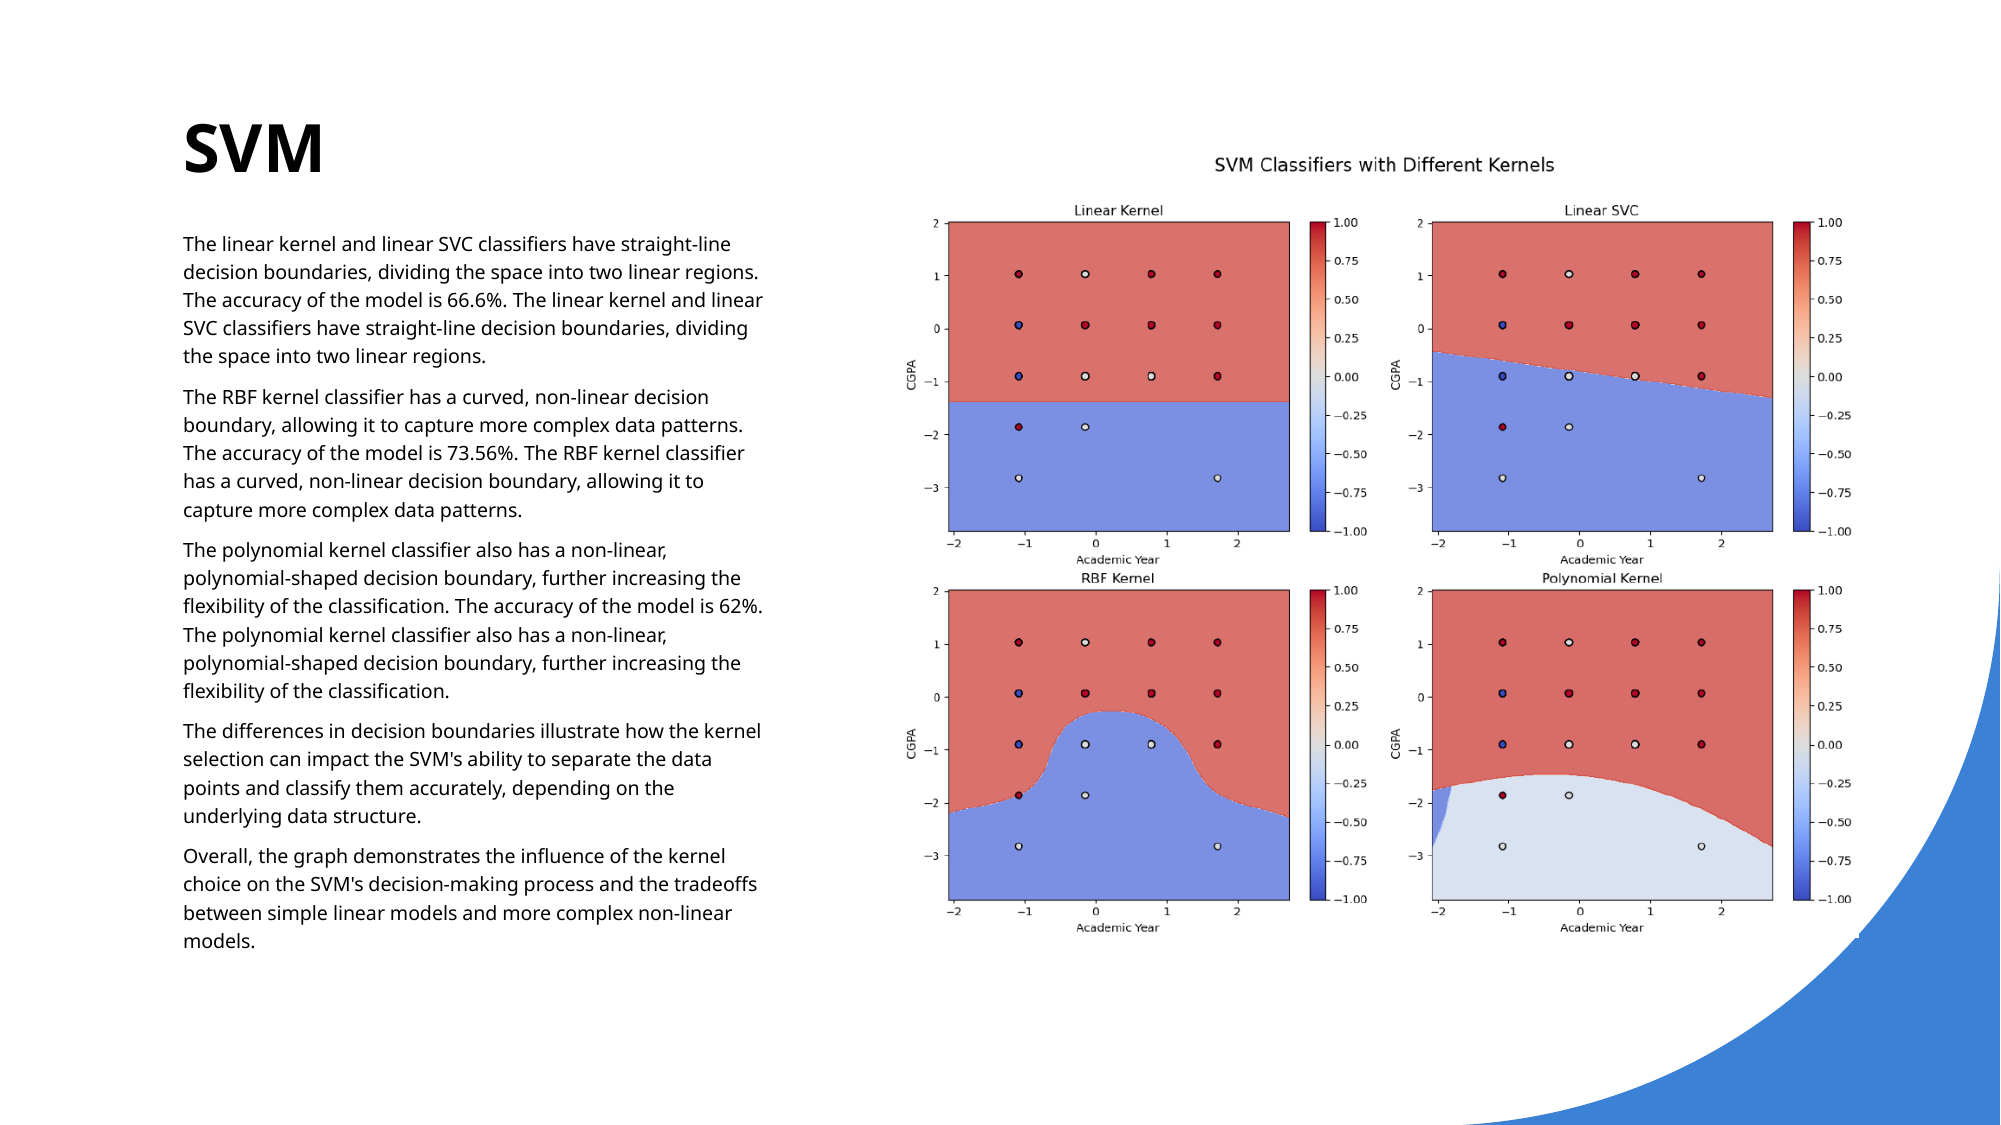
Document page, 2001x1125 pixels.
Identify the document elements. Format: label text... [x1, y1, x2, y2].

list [850, 156, 1859, 939]
title SVM [168, 75, 783, 193]
list The linear kernel and linear SVC classifiers have straight-line decision boundaries, dividing the space into two linear regions. The accuracy of the model is 66.6%. The linear kernel and linear SVC classifiers have straight-line decision boundaries, dividing the space into two linear regions. The RBF kernel classifier has a curved, non-linear decision boundary, allowing it to capture more complex data patterns. The accuracy of the model is 73.56%. The RBF kernel classifier has a curved, non-linear decision boundary, allowing it to capture more complex data patterns. The polynomial kernel classifier also has a non-linear, polynomial-shaped decision boundary, further increasing the flexibility of the classification. The accuracy of the model is 62%. The polynomial kernel classifier also has a non-linear, polynomial-shaped decision boundary, further increasing the flexibility of the classification. The differences in decision boundaries illustrate how the kernel selection can impact the SVM's ability to separate the data points and classify them accurately, depending on the underlying data structure. Overall, the graph demonstrates the influence of the kernel choice on the SVM's decision-making process and the tradeoffs between simple linear models and more complex non-linear models. [168, 219, 783, 963]
